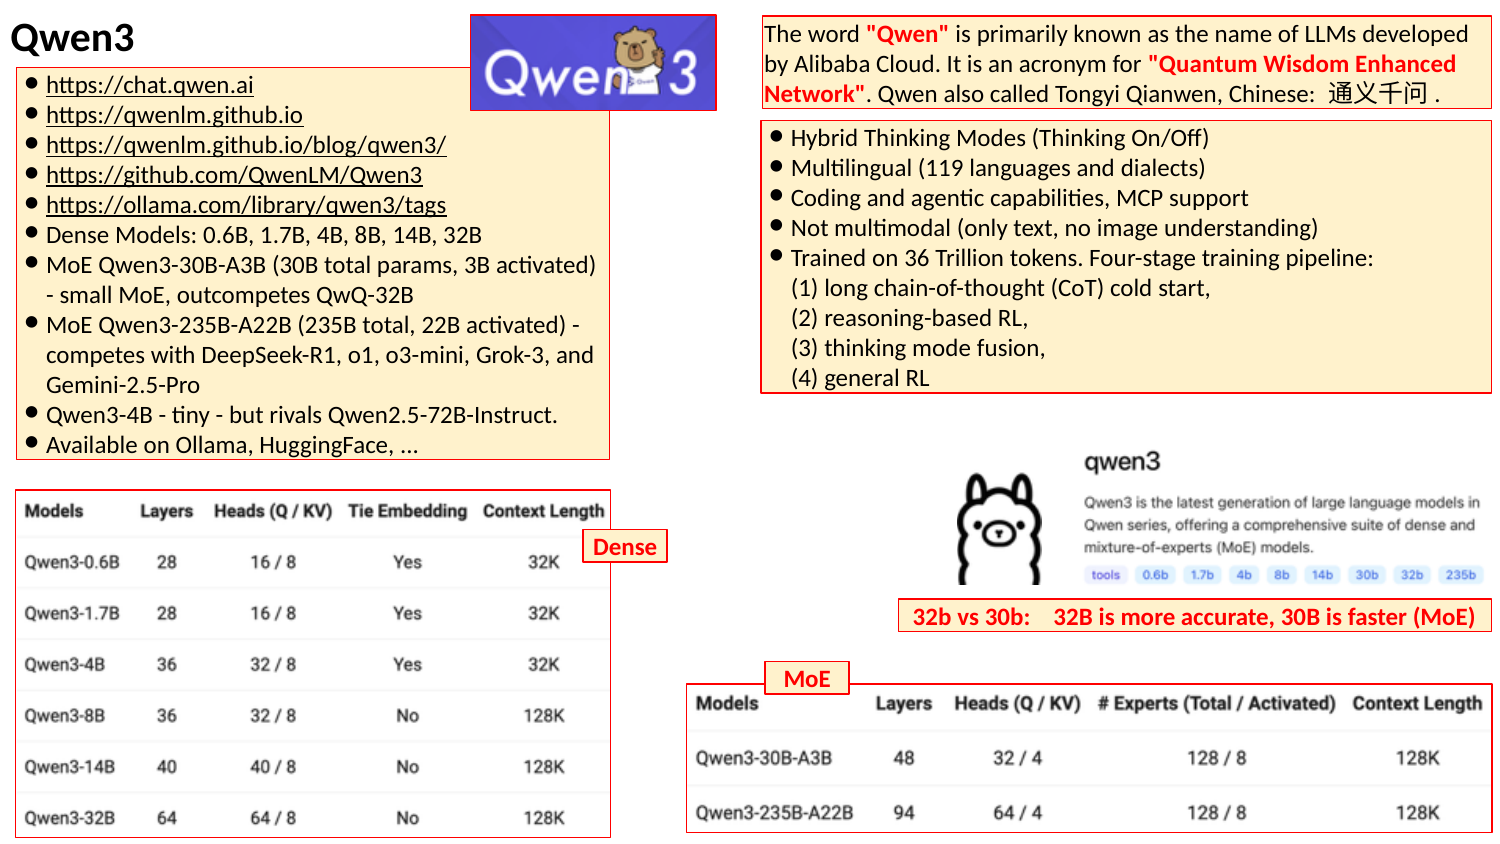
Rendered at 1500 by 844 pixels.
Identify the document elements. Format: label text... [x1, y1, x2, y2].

picture [471, 15, 716, 110]
text_box Dense [614, 529, 668, 563]
picture [1077, 444, 1492, 592]
picture [686, 684, 1492, 832]
text_box Hybrid Thinking Modes (Thinking On/Off) Multilingual (119 languages and dialects) Coding and agentic capabilities, MCP support Not multimodal (only text, no image understanding) Trained on 36 Trillion tokens. Four-stage training pipeline: (1) long chain-of-thought (CoT) cold start, (2) reasoning-based RL, (3) thinking mode fusion, (4) general RL [761, 120, 1492, 393]
picture [16, 490, 610, 837]
text_box 32b vs 30b: 32B is more accurate, 30B is faster (MoE) [898, 598, 1492, 632]
text_box The word "Qwen" is primarily known as the name of LLMs developed by Alibaba Cloud. It is an acronym for "Quantum Wisdom Enhanced Network". Qwen also called Tongyi Qianwen, Chinese: 通义千问. [762, 15, 1492, 109]
text_box https://chat.qwen.ai https://qwenlm.github.io https://qwenlm.github.io/blog/qwen3/ https://github.com/QwenLM/Qwen3 https://ollama.com/library/qwen3/tags Dense Models: 0.6B, 1.7B, 4B, 8B, 14B, 32B MoE Qwen3-30B-A3B (30B total params, 3B activated) - small MoE, outcompetes QwQ-32B MoE Qwen3-235B-A22B (235B total, 22B activated) - competes with DeepSeek-R1, o1, o3-mini, Grok-3, and Gemini-2.5-Pro Qwen3-4B - tiny - but rivals Qwen2.5-72B-Instruct. Available on Ollama, HuggingFace, ... [16, 67, 610, 460]
text_box Qwen3 [9, 8, 184, 62]
text_box MoE [765, 661, 850, 682]
picture [957, 465, 1042, 585]
